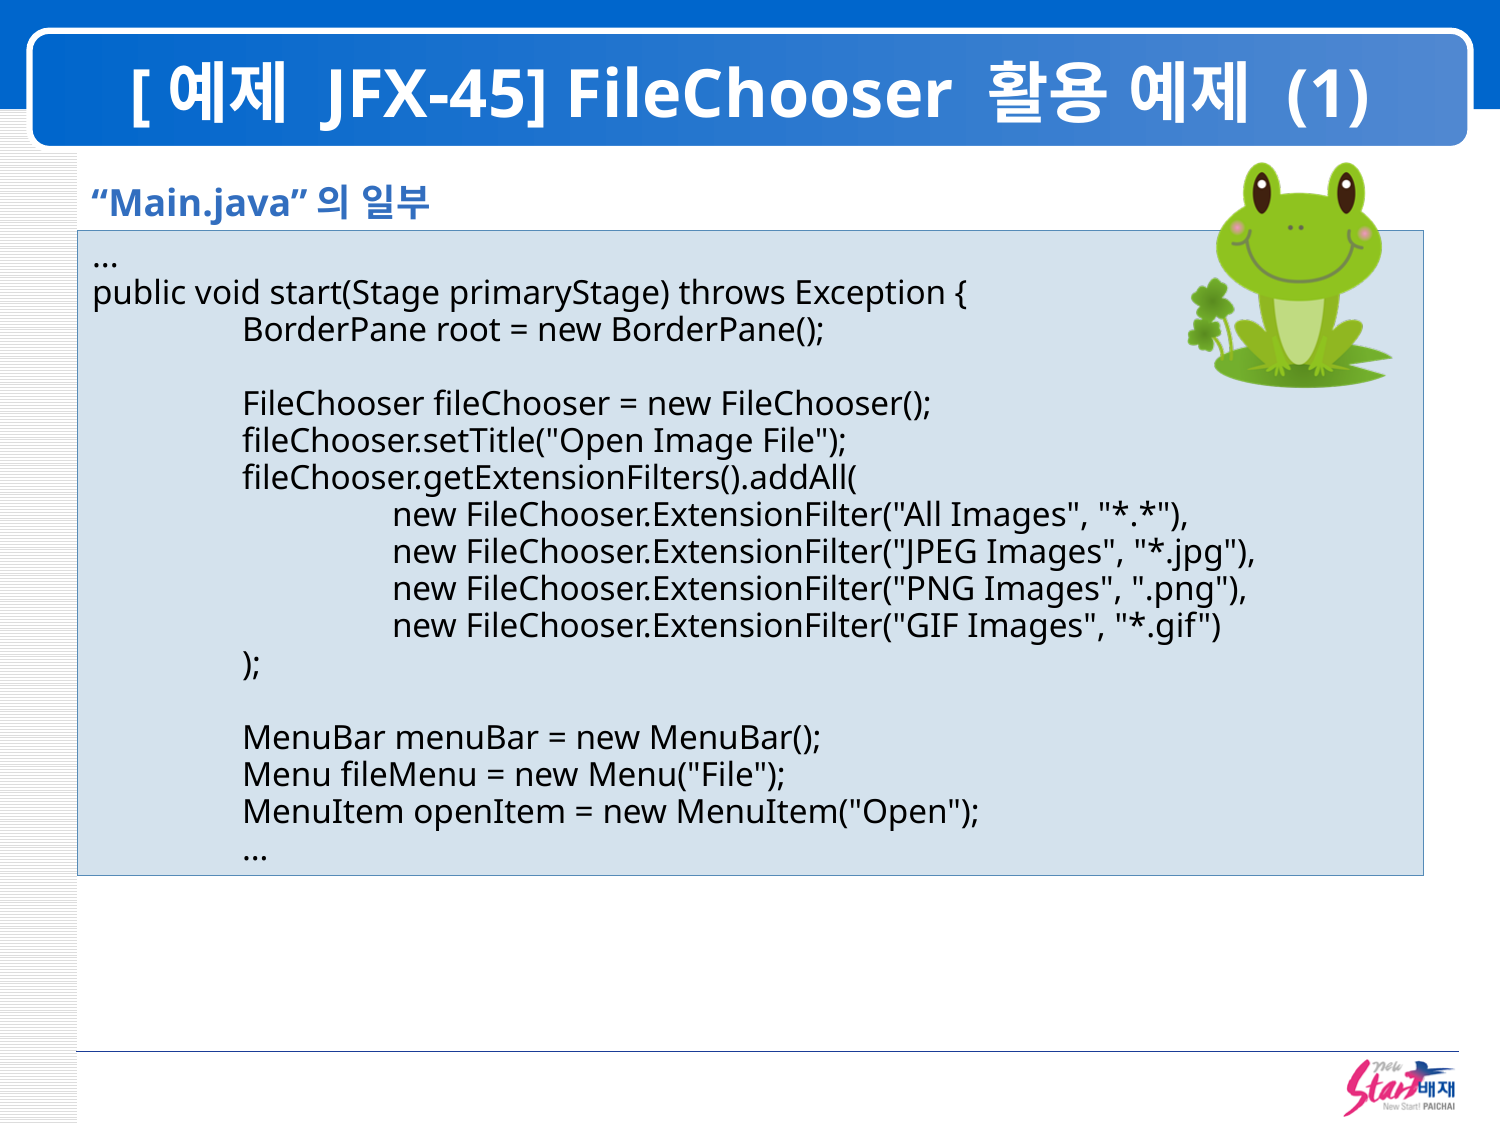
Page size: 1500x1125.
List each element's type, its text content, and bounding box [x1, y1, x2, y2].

title [예제 JFX-45] FileChooser 활용 예제 (1) [41, 44, 1459, 138]
text_box ... public void start(Stage primaryStage) throws Exception { BorderPane root = new BorderPane(); FileChooser fileChooser = new FileChooser(); fileChooser.setTitle("Open Image File"); fileChooser.getExtensionFilters().addAll( new FileChooser.ExtensionFilter("All Images", "*.*"), new FileChooser.ExtensionFilter("JPEG Images", "*.jpg"), new FileChooser.ExtensionFilter("PNG Images", ".png"), new FileChooser.ExtensionFilter("GIF Images", "*.gif") ); MenuBar menuBar = new MenuBar(); Menu fileMenu = new Menu("File"); MenuItem openItem = new MenuItem("Open"); … [77, 230, 1424, 876]
picture [1143, 129, 1436, 421]
picture [1340, 1052, 1459, 1124]
text_box “Main.java”의 일부 [76, 171, 750, 231]
